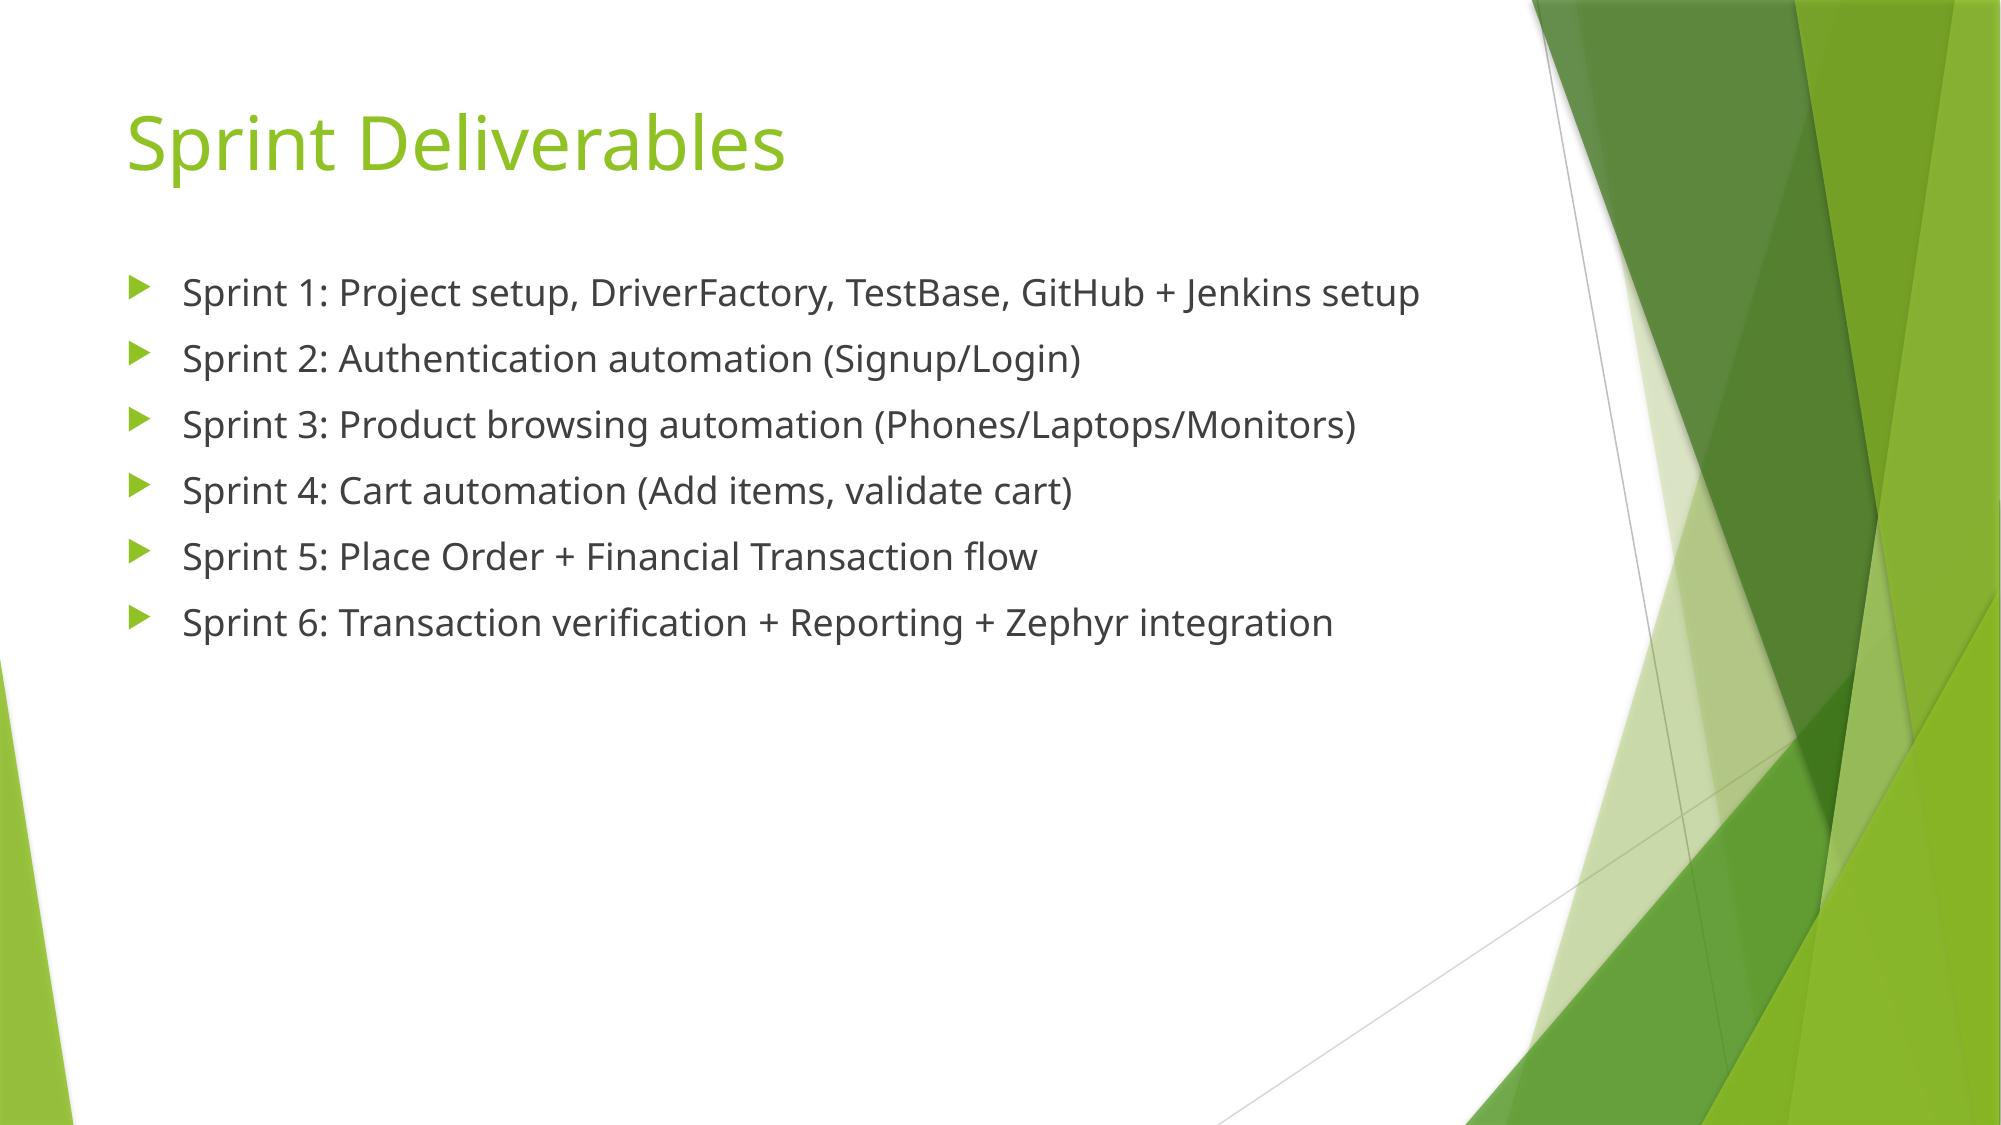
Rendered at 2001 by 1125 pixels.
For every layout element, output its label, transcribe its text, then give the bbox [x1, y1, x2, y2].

title Sprint Deliverables [111, 88, 1522, 261]
list Sprint 1: Project setup, DriverFactory, TestBase, GitHub + Jenkins setup Sprint 2: Authentication automation (Signup/Login) Sprint 3: Product browsing automation (Phones/Laptops/Monitors) Sprint 4: Cart automation (Add items, validate cart) Sprint 5: Place Order + Financial Transaction flow Sprint 6: Transaction verification + Reporting + Zephyr integration [111, 261, 1522, 992]
